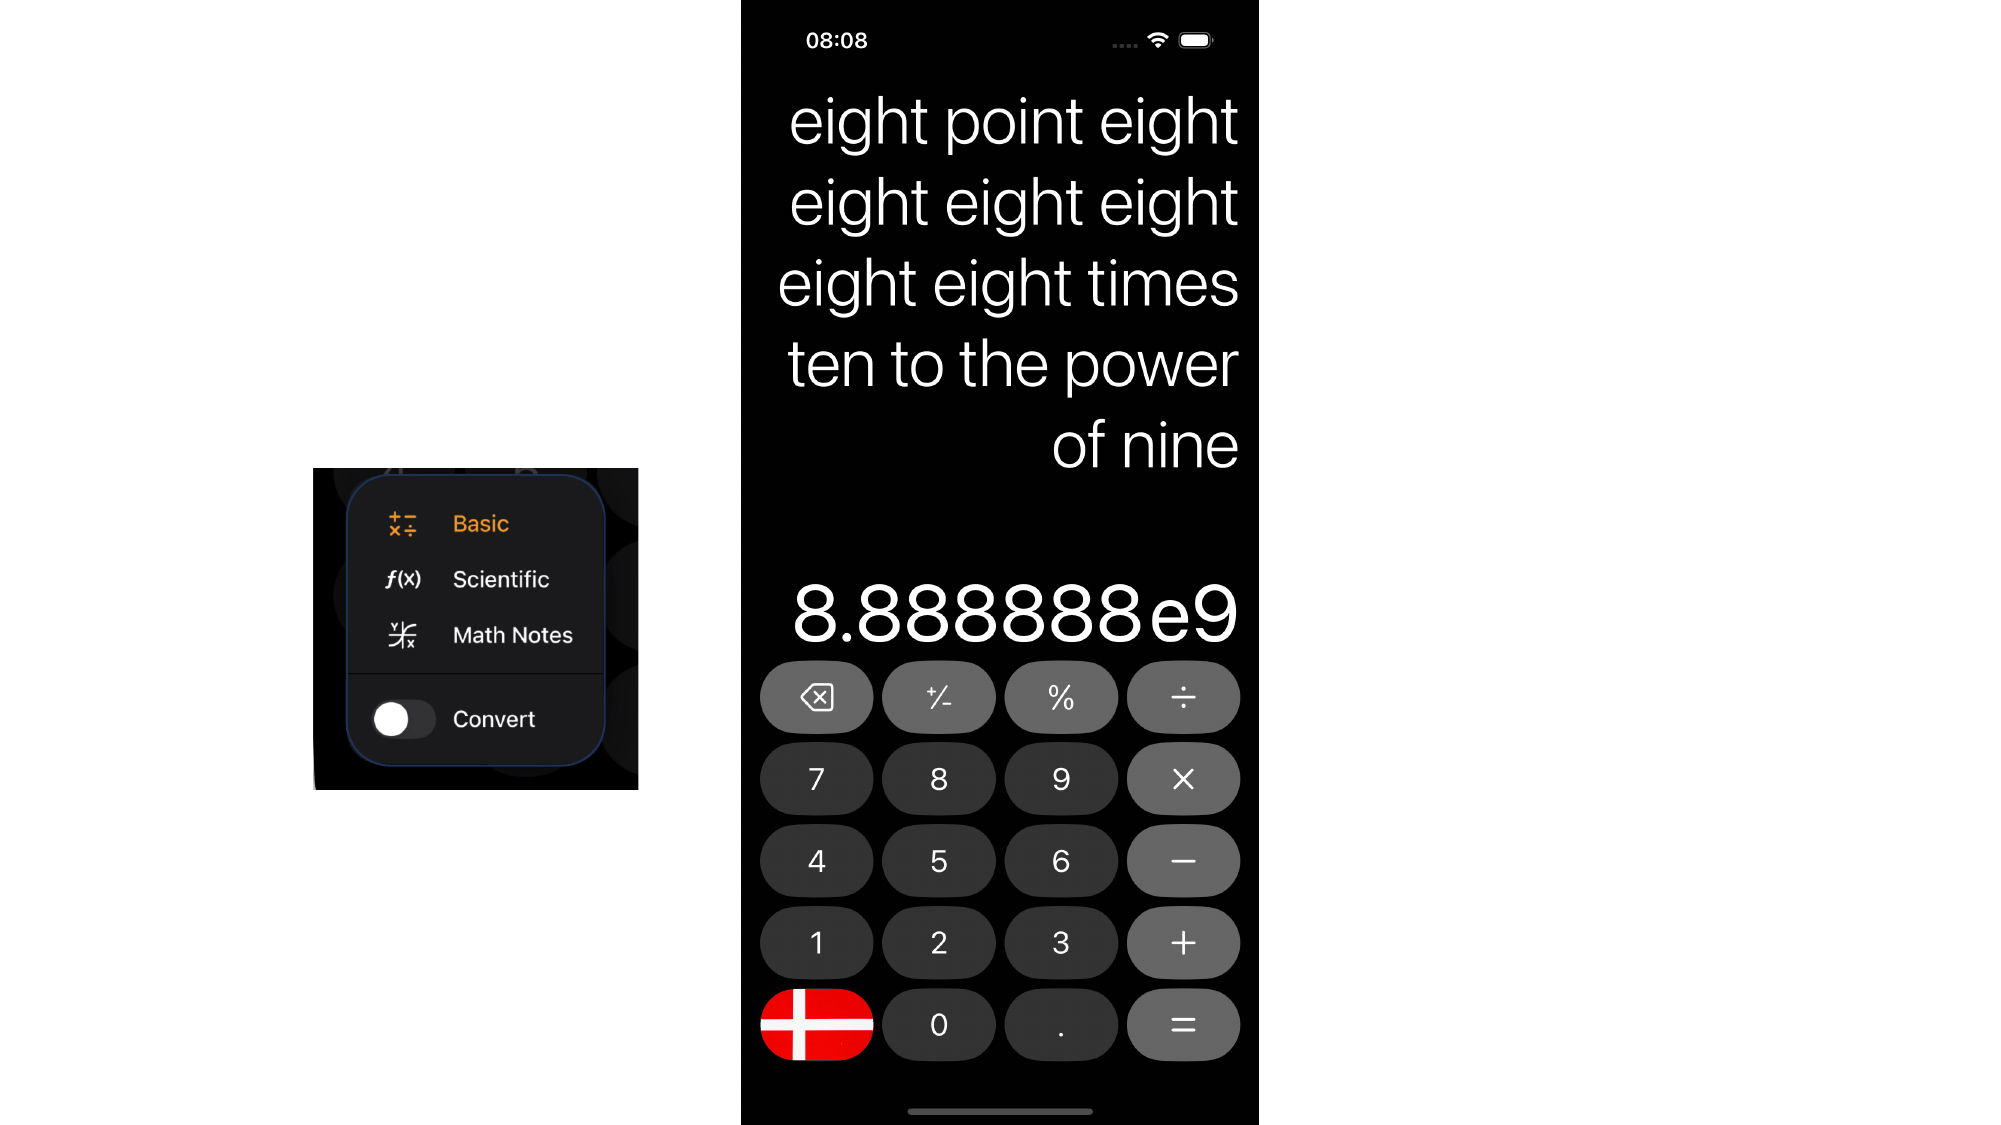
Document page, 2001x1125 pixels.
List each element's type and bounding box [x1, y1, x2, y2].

picture [313, 467, 639, 790]
picture [741, 0, 1259, 1125]
